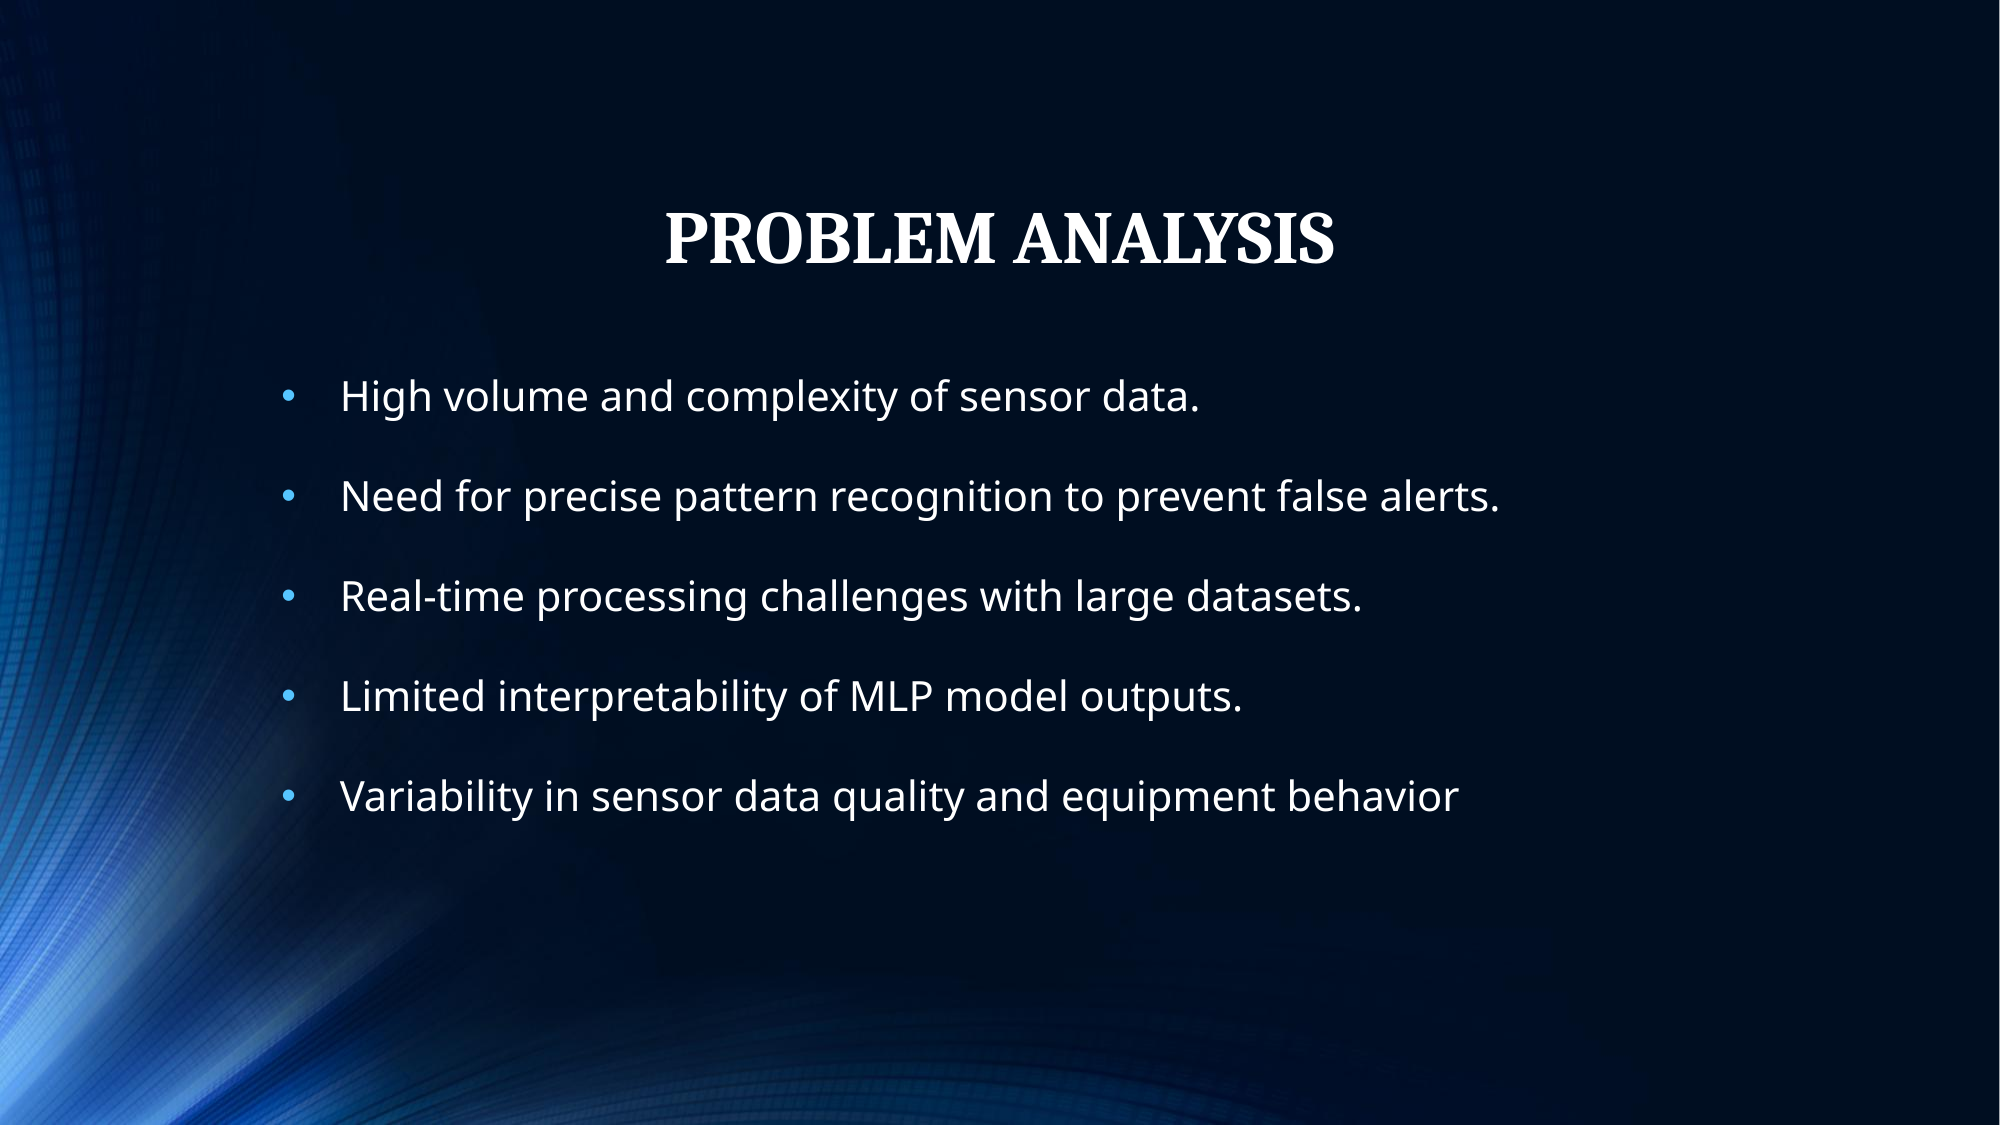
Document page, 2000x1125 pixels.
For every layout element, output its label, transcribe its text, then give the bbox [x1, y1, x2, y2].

list High volume and complexity of sensor data. Need for precise pattern recognition to prevent false alerts. Real-time processing challenges with large datasets. Limited interpretability of MLP model outputs. Variability in sensor data quality and equipment behavior [249, 312, 1749, 988]
title PROBLEM ANALYSIS [249, 62, 1750, 288]
picture [0, 0, 2000, 1125]
